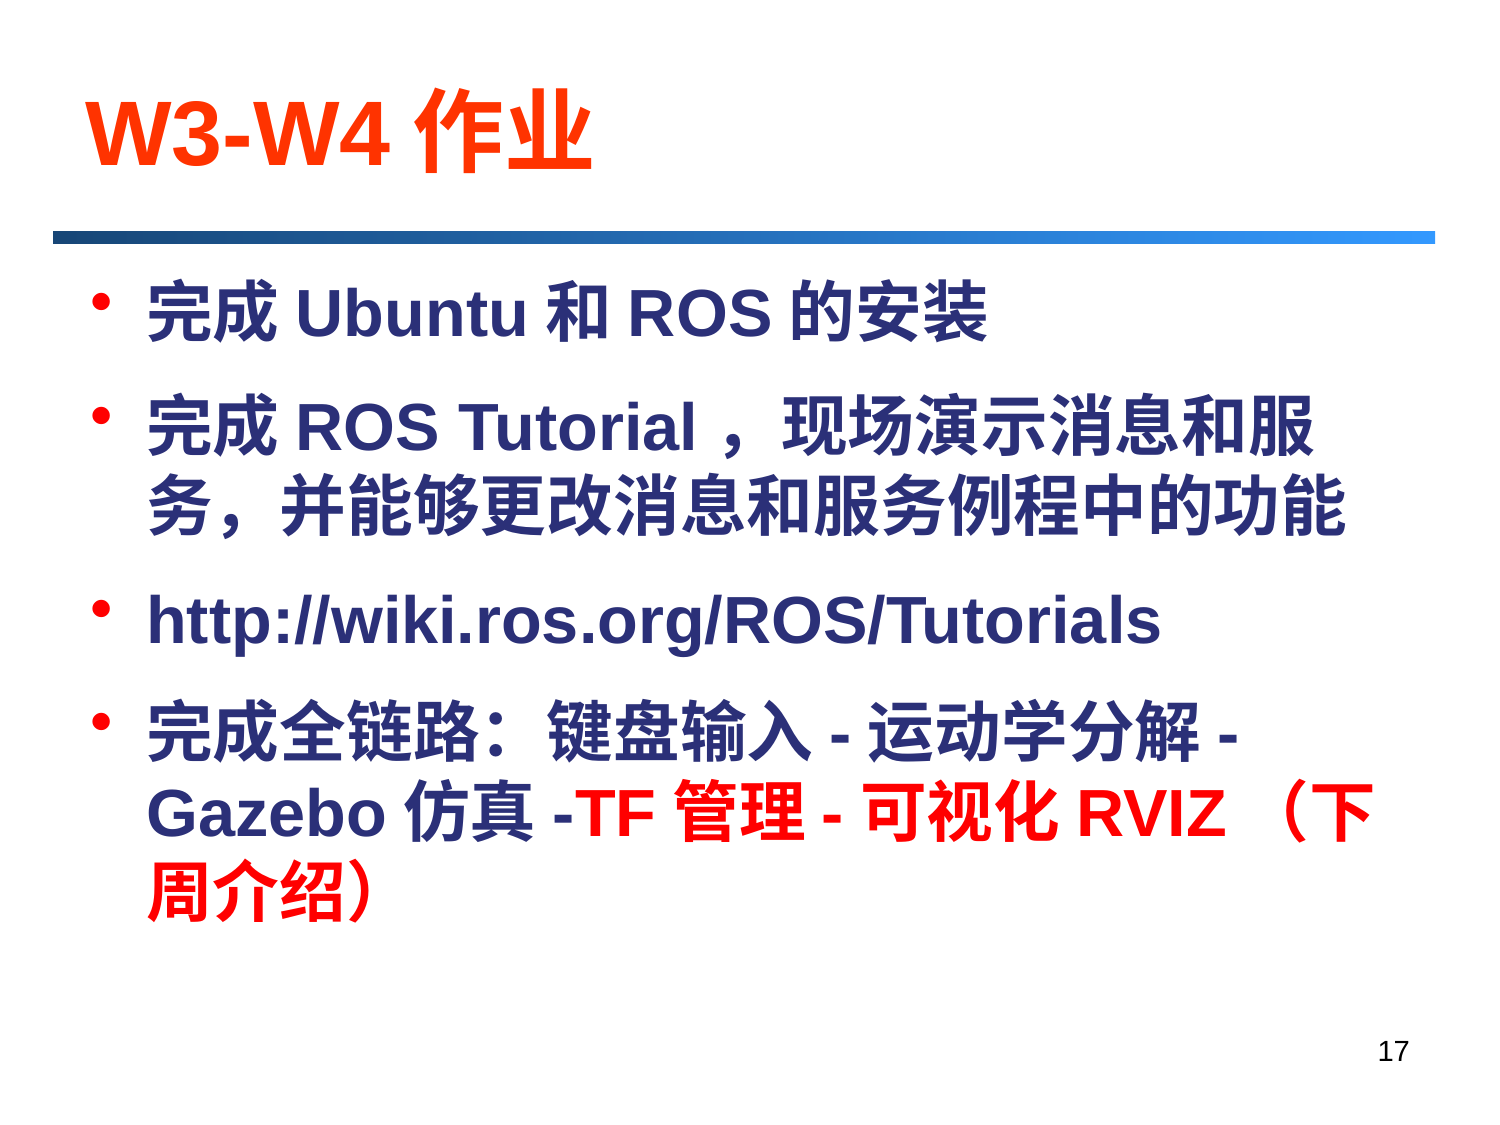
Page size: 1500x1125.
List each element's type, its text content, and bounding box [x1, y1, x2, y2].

list 完成Ubuntu和ROS的安装 完成ROS Tutorial，现场演示消息和服务，并能够更改消息和服务例程中的功能 http://wiki.ros.org/ROS/Tutorials 完成全链路：键盘输入-运动学分解-Gazebo仿真-TF管理-可视化RVIZ（下周介绍） [75, 262, 1425, 1005]
title W3-W4作业 [70, 34, 1421, 223]
slide_number 17 [1074, 1024, 1426, 1103]
